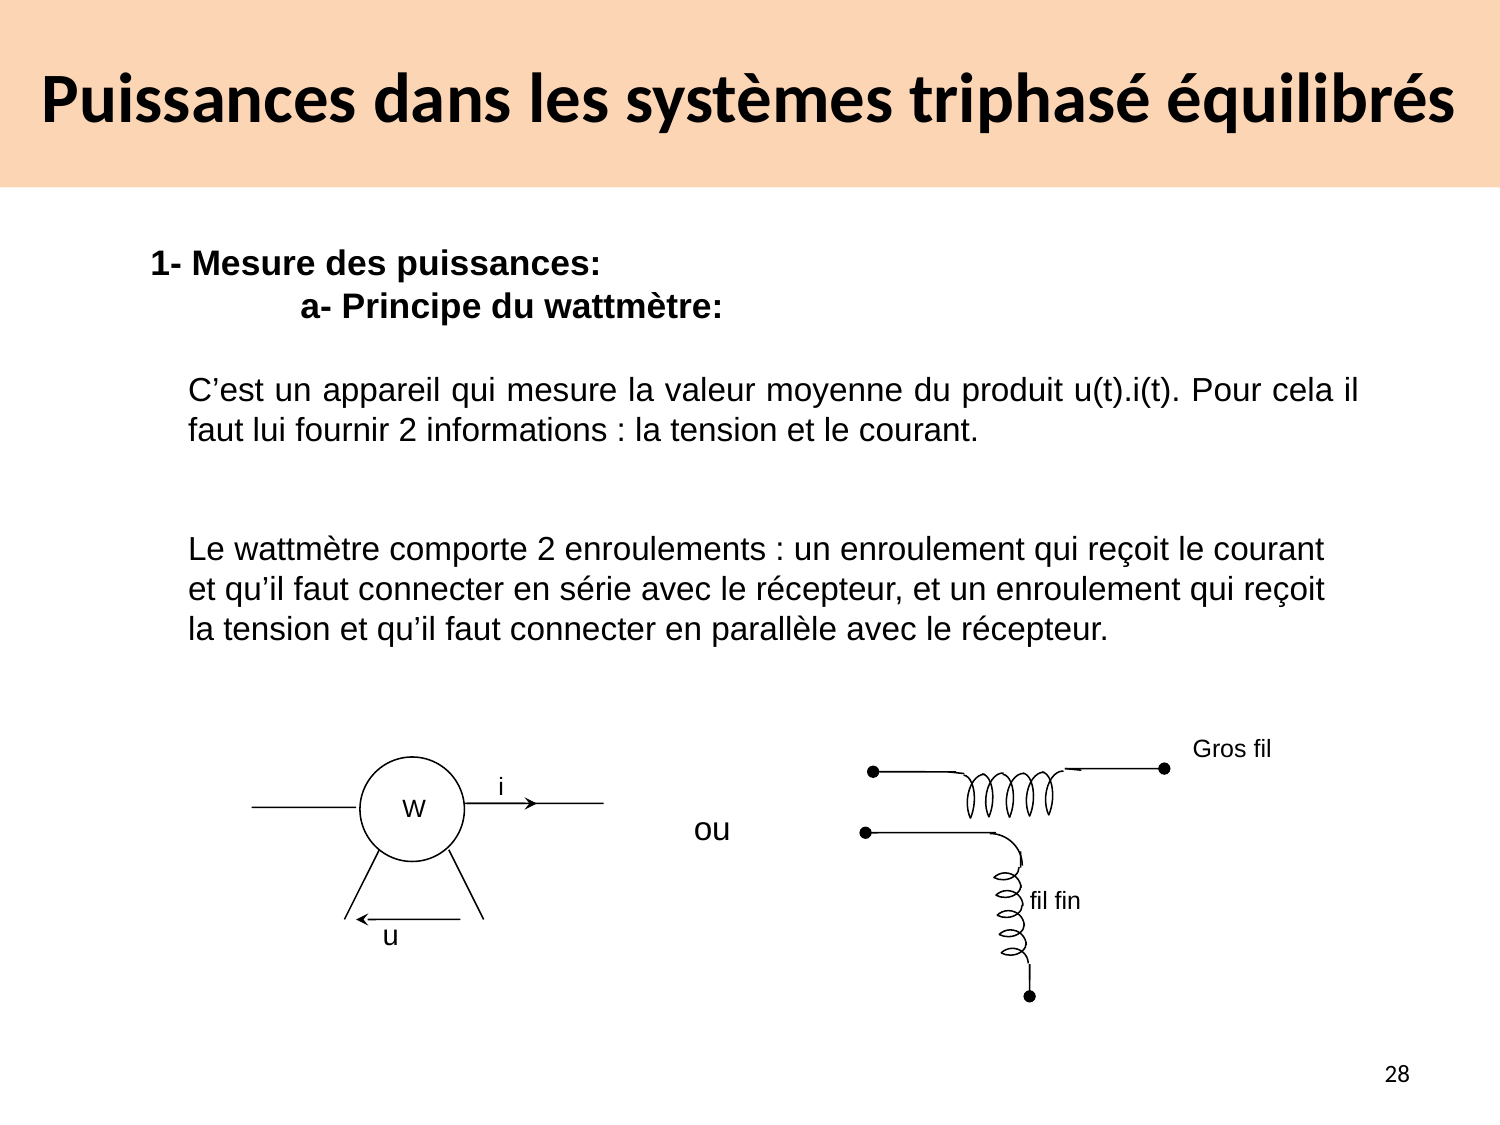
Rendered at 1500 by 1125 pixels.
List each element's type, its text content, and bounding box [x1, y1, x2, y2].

slide_number 28 [1074, 1042, 1425, 1103]
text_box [865, 724, 1446, 997]
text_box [251, 756, 604, 988]
title Puissances dans les systèmes triphasé équilibrés [0, 0, 1500, 188]
text_box 1- Mesure des puissances: a- Principe du wattmètre: C’est un appareil qui mesure la valeur moyenne du produit u(t).i(t). Pour cela il faut lui fournir 2 informations : la tension et le courant. Le wattmètre comporte 2 enroulements : un enroulement qui reçoit le courant et qu’il faut connecter en série avec le récepteur, et un enroulement qui reçoit la tension et qu’il faut connecter en parallèle avec le récepteur. ou [135, 232, 1376, 1125]
